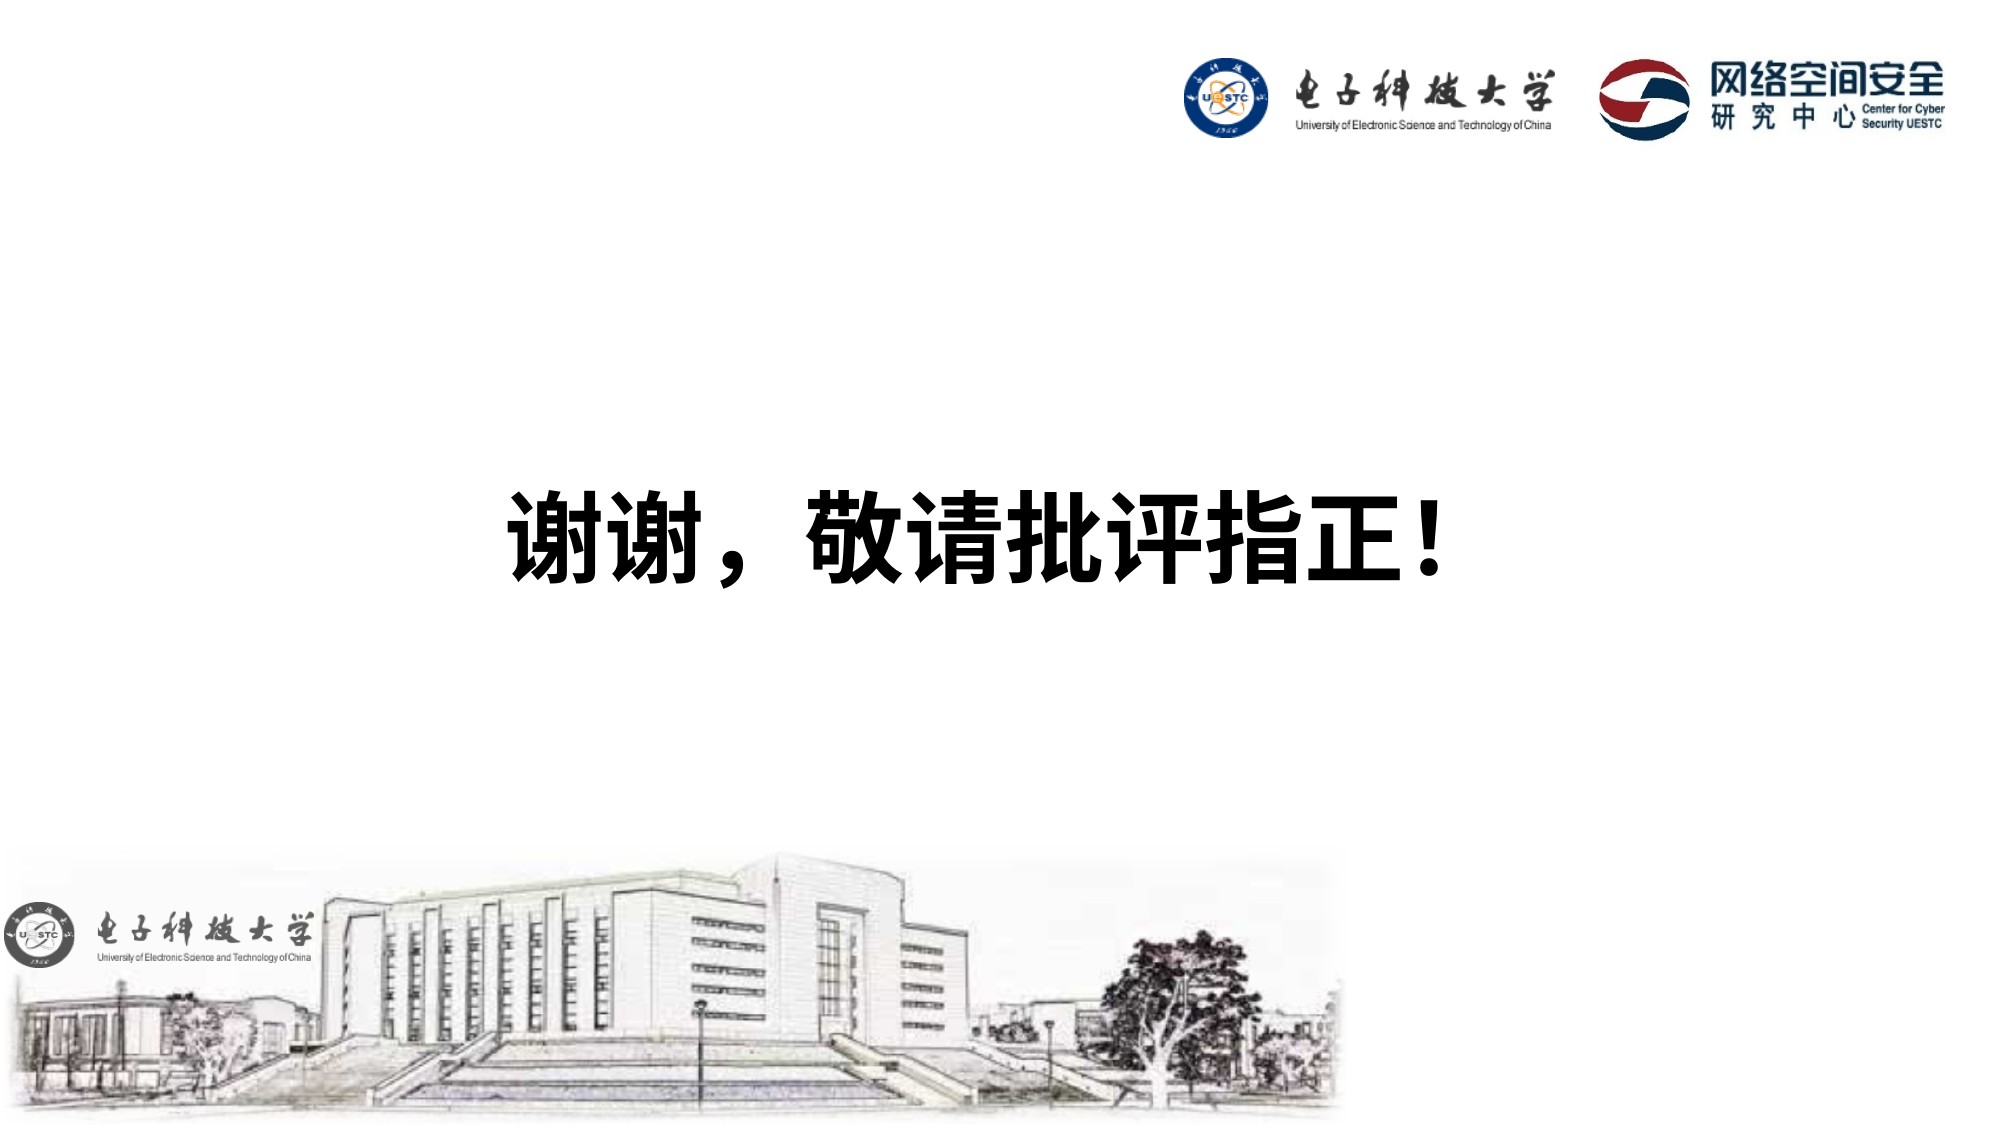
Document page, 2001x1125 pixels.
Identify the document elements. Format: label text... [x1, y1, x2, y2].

picture [33, 874, 1318, 1096]
text_box 谢谢，敬请批评指正！ [489, 468, 1520, 603]
picture [1184, 51, 1945, 153]
